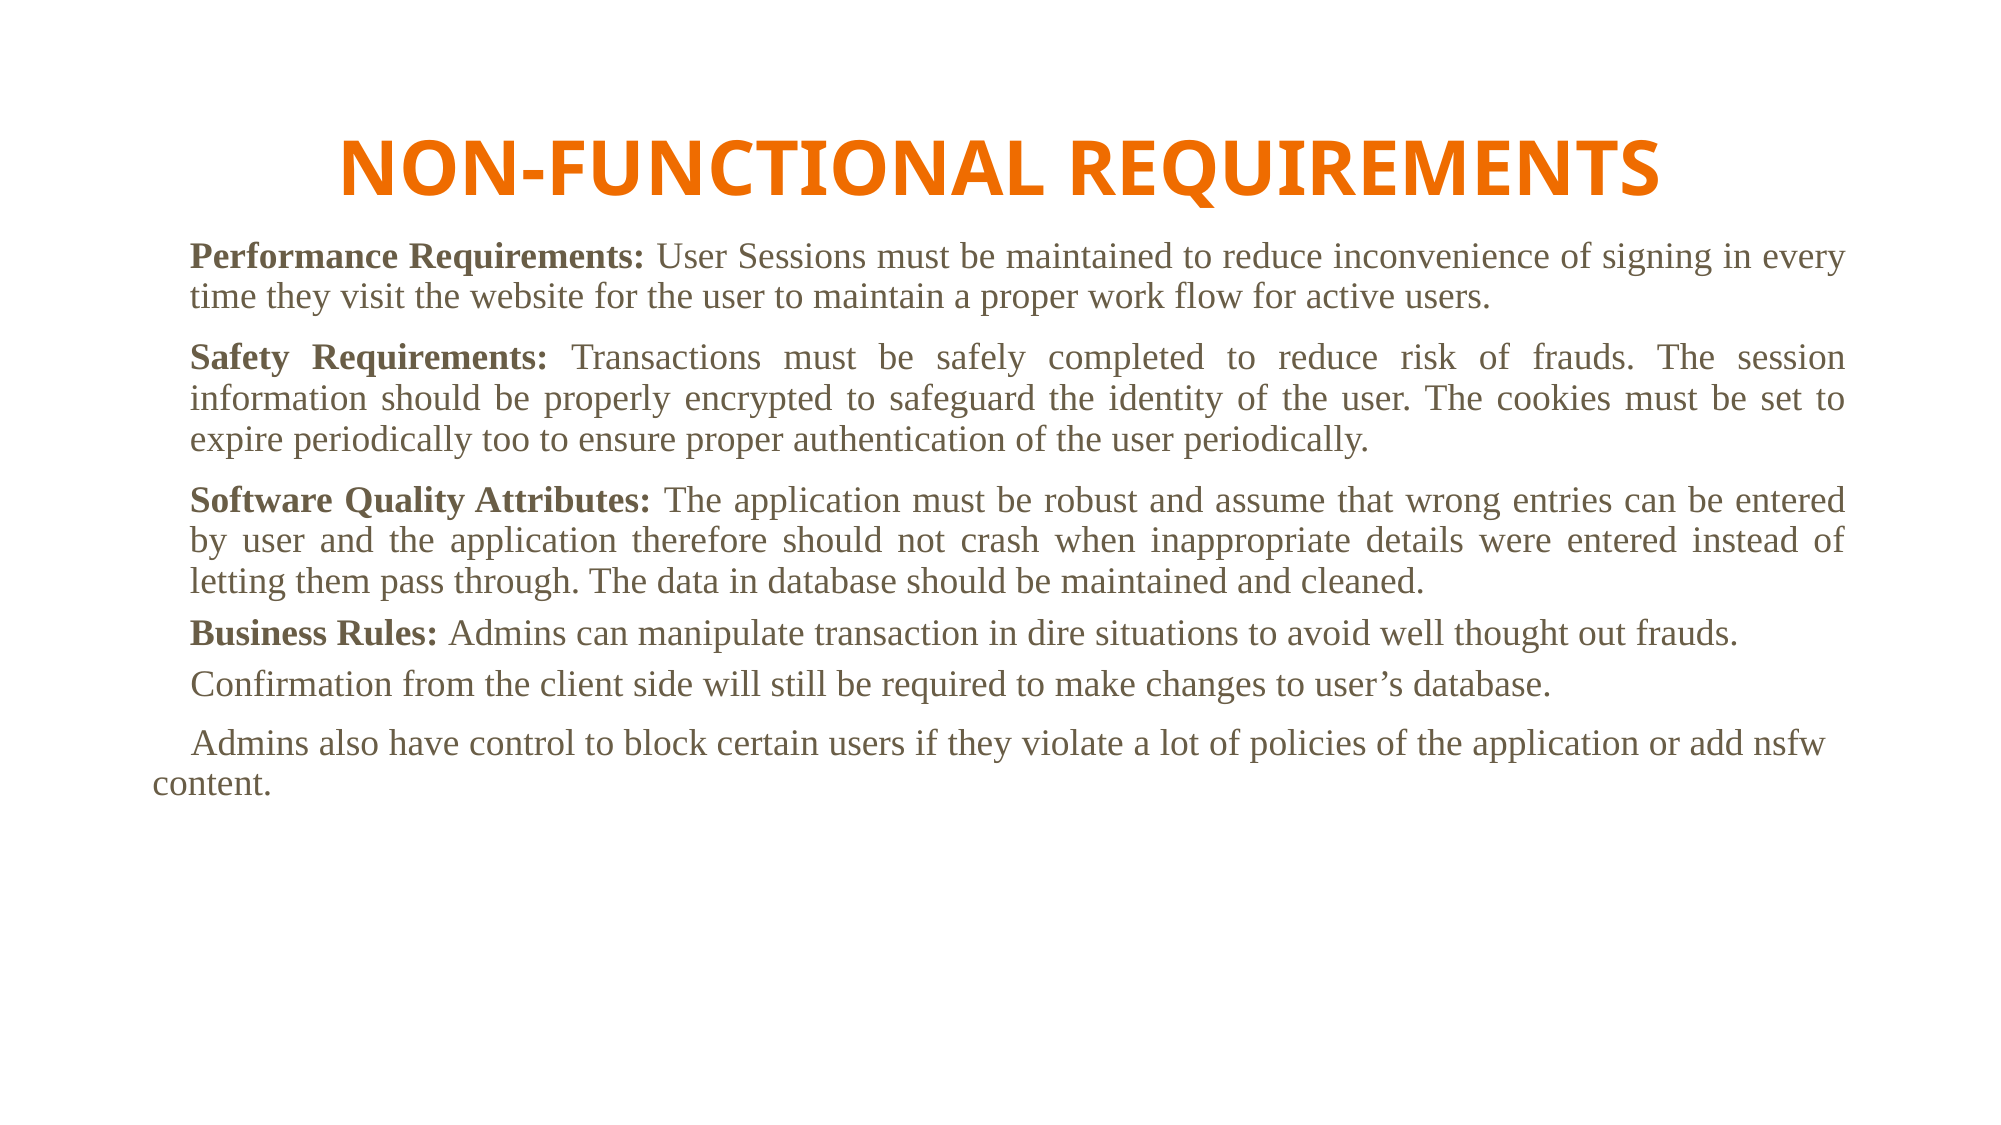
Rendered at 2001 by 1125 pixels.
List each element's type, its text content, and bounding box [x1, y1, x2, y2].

list Performance Requirements: User Sessions must be maintained to reduce inconvenience of signing in every time they visit the website for the user to maintain a proper work flow for active users. Safety Requirements: Transactions must be safely completed to reduce risk of frauds. The session information should be properly encrypted to safeguard the identity of the user. The cookies must be set to expire periodically too to ensure proper authentication of the user periodically. Software Quality Attributes: The application must be robust and assume that wrong entries can be entered by user and the application therefore should not crash when inappropriate details were entered instead of letting them pass through. The data in database should be maintained and cleaned. Business Rules: Admins can manipulate transaction in dire situations to avoid well thought out frauds. Confirmation from the client side will still be required to make changes to user’s database. Admins also have control to block certain users if they violate a lot of policies of the application or add nsfw content. [137, 228, 1863, 1018]
title NON-FUNCTIONAL REQUIREMENTS [187, 99, 1813, 228]
